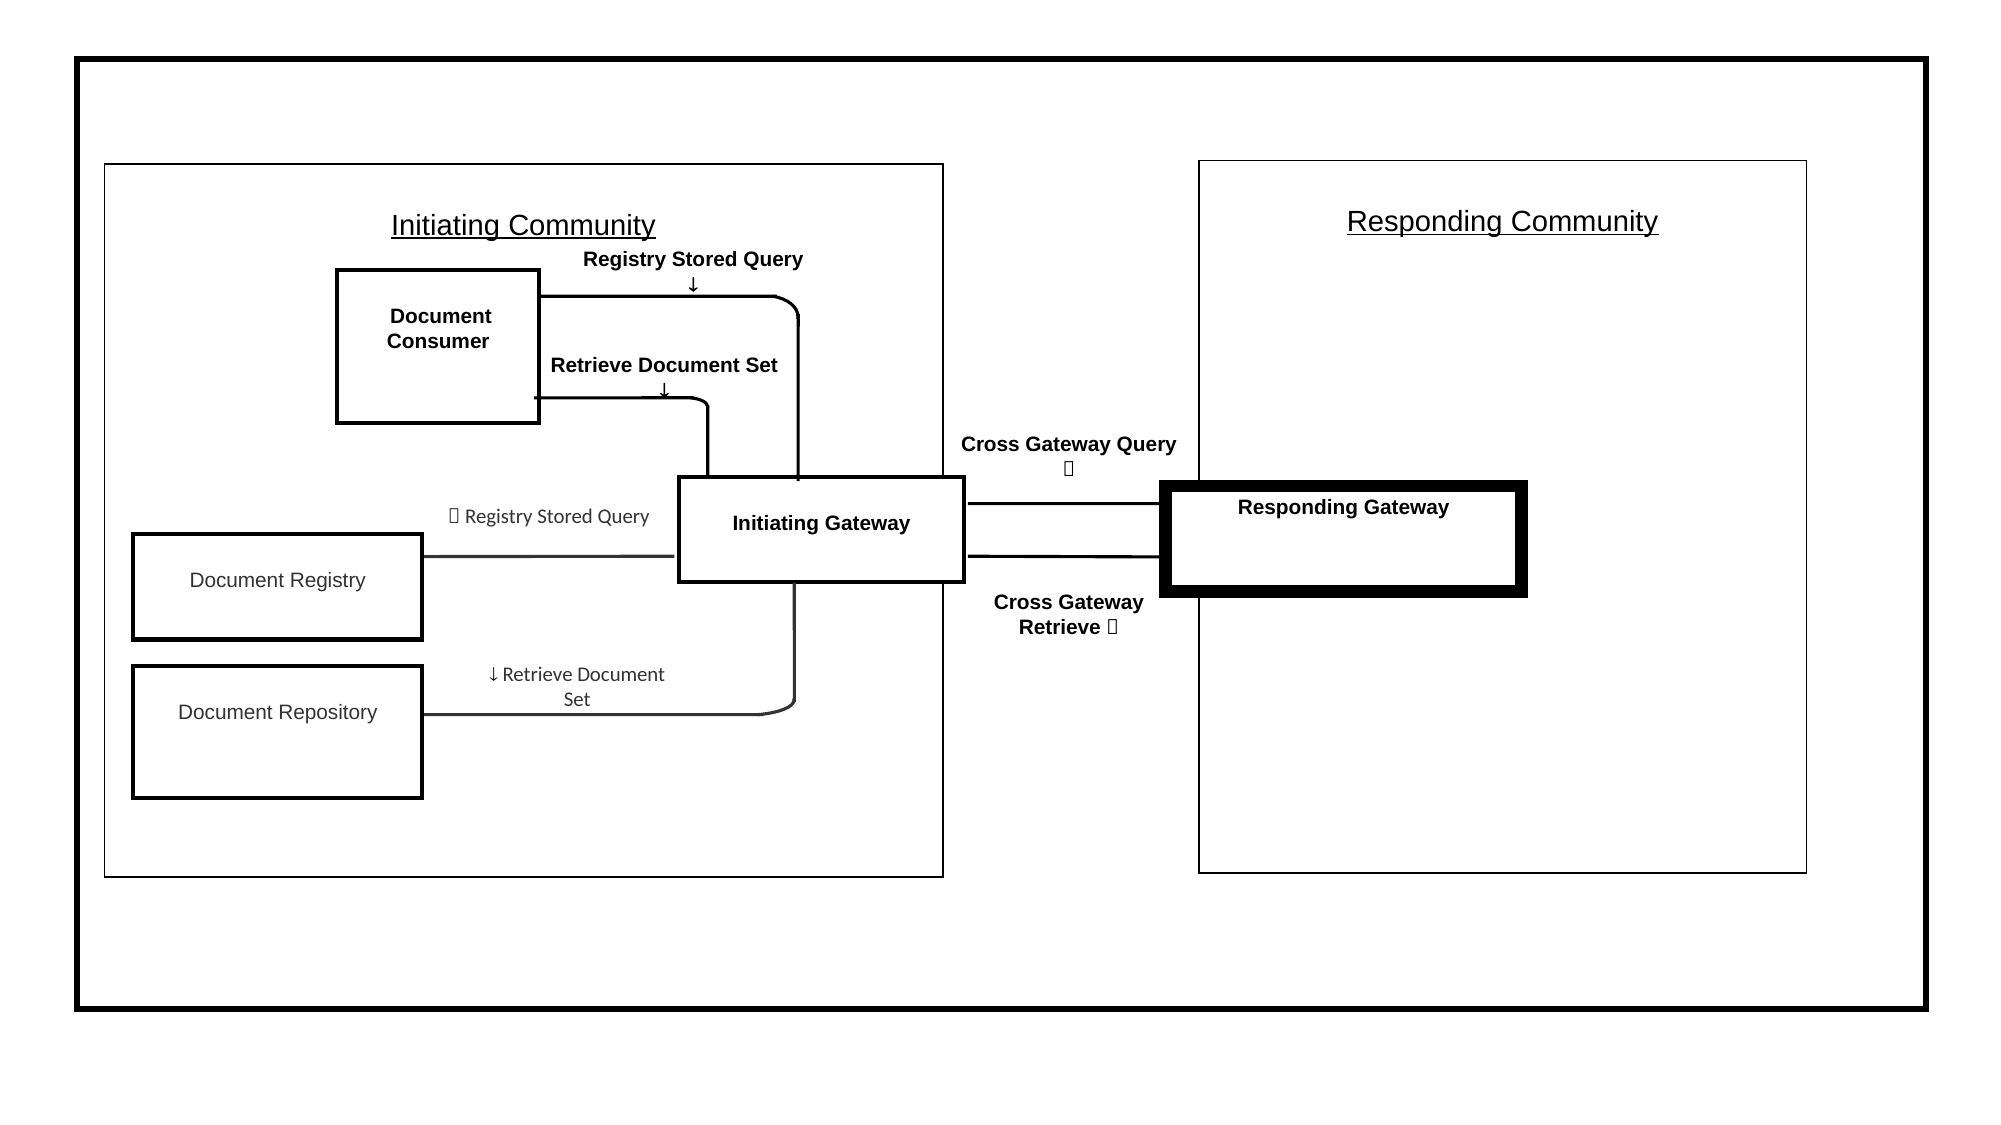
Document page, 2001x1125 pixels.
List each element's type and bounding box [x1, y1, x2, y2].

text_box [71, 54, 1927, 1108]
